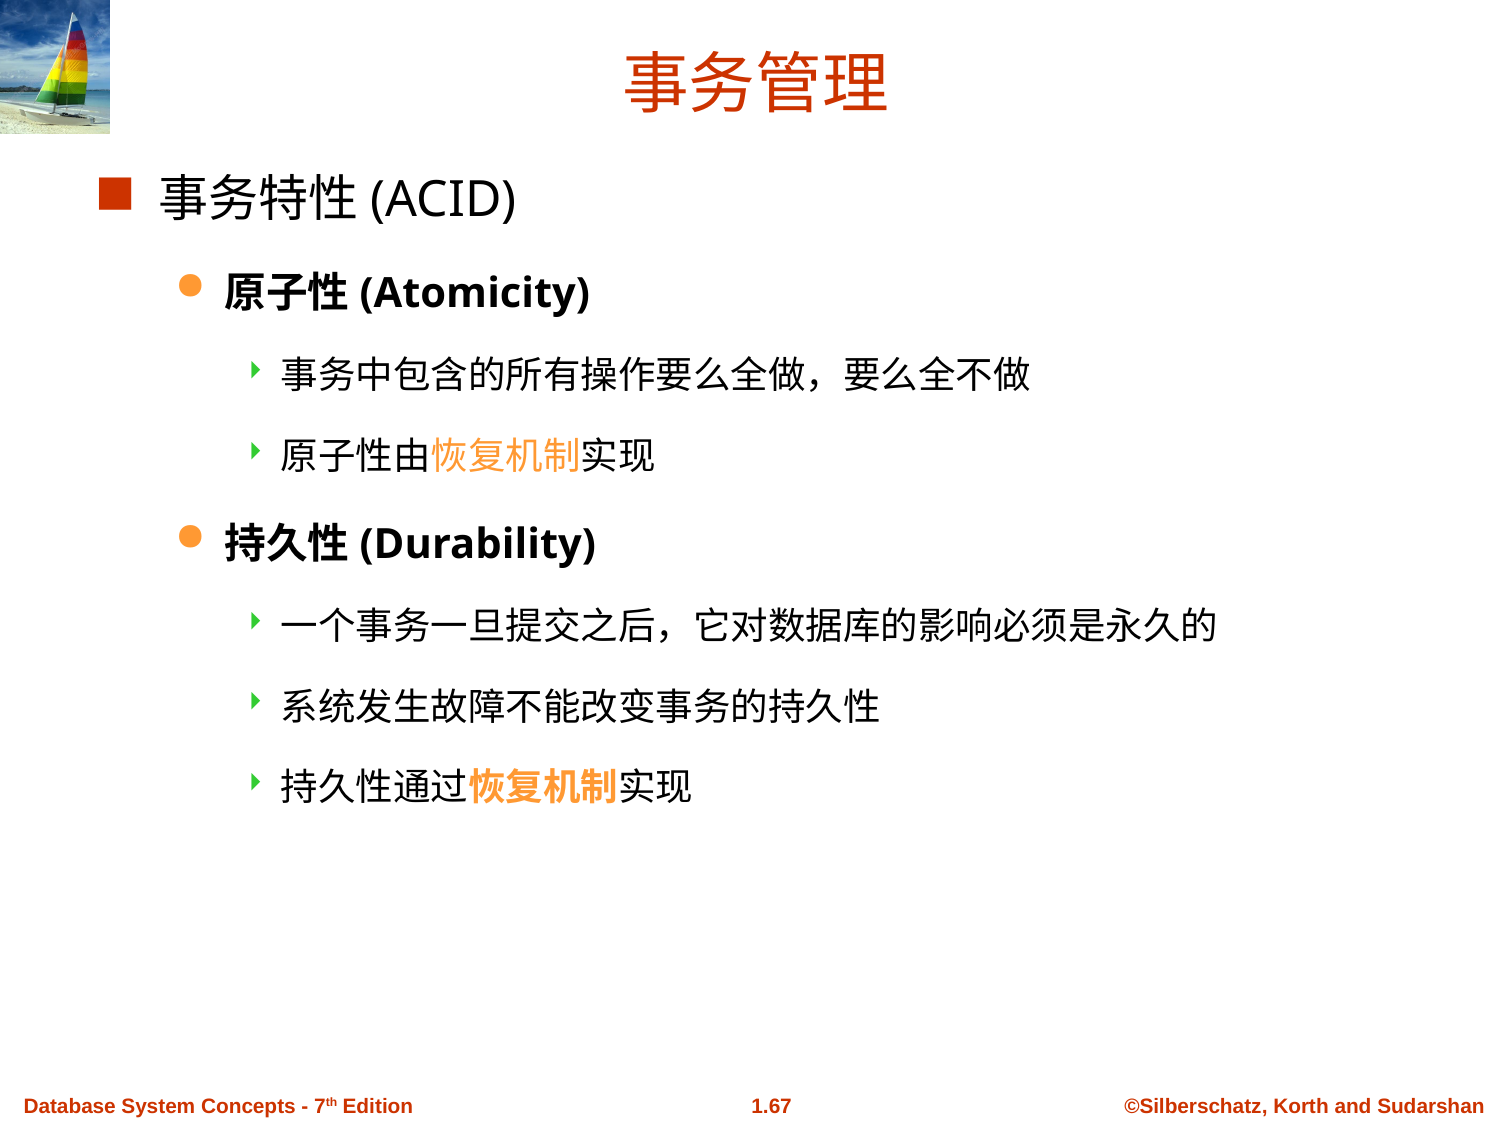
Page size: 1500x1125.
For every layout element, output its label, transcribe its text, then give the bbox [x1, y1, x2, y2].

list 事务特性(ACID) 原子性(Atomicity) 事务中包含的所有操作要么全做，要么全不做 原子性由恢复机制实现 持久性(Durability) 一个事务一旦提交之后，它对数据库的影响必须是永久的 系统发生故障不能改变事务的持久性 持久性通过恢复机制实现 [87, 128, 1500, 954]
picture [0, 0, 110, 134]
title 事务管理 [116, 0, 1395, 128]
